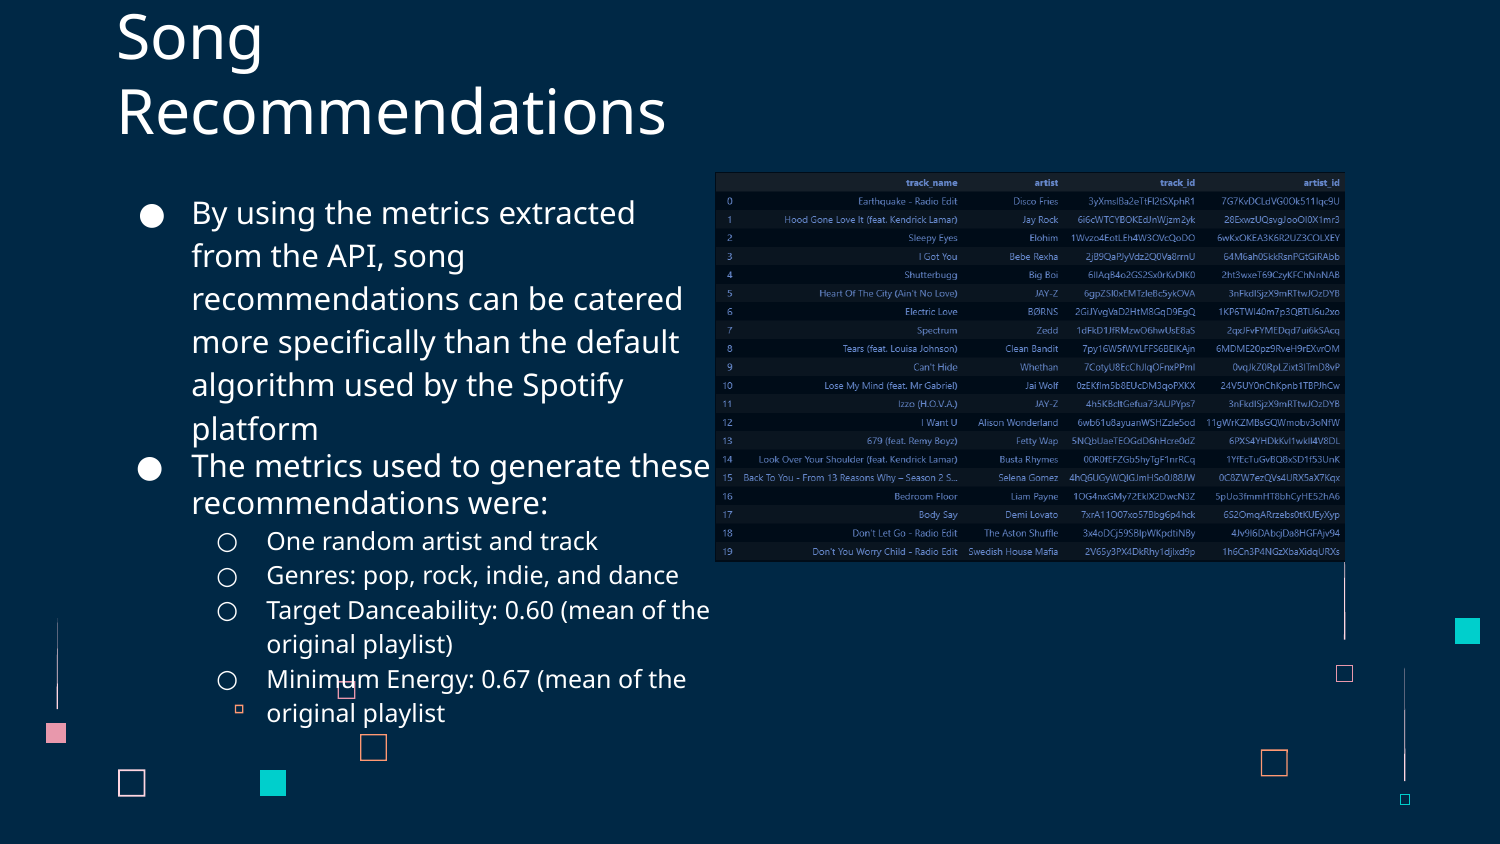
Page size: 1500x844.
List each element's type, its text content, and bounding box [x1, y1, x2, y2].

list By using the metrics extracted from the API, song recommendations can be catered more specifically than the default algorithm used by the Spotify platform The metrics used to generate these recommendations were: One random artist and track Genres: pop, rock, indie, and dance Target Danceability: 0.60 (mean of the original playlist) Minimum Energy: 0.67 (mean of the original playlist [101, 172, 731, 700]
title Song Recommendations [101, 67, 746, 163]
picture [715, 172, 1345, 562]
